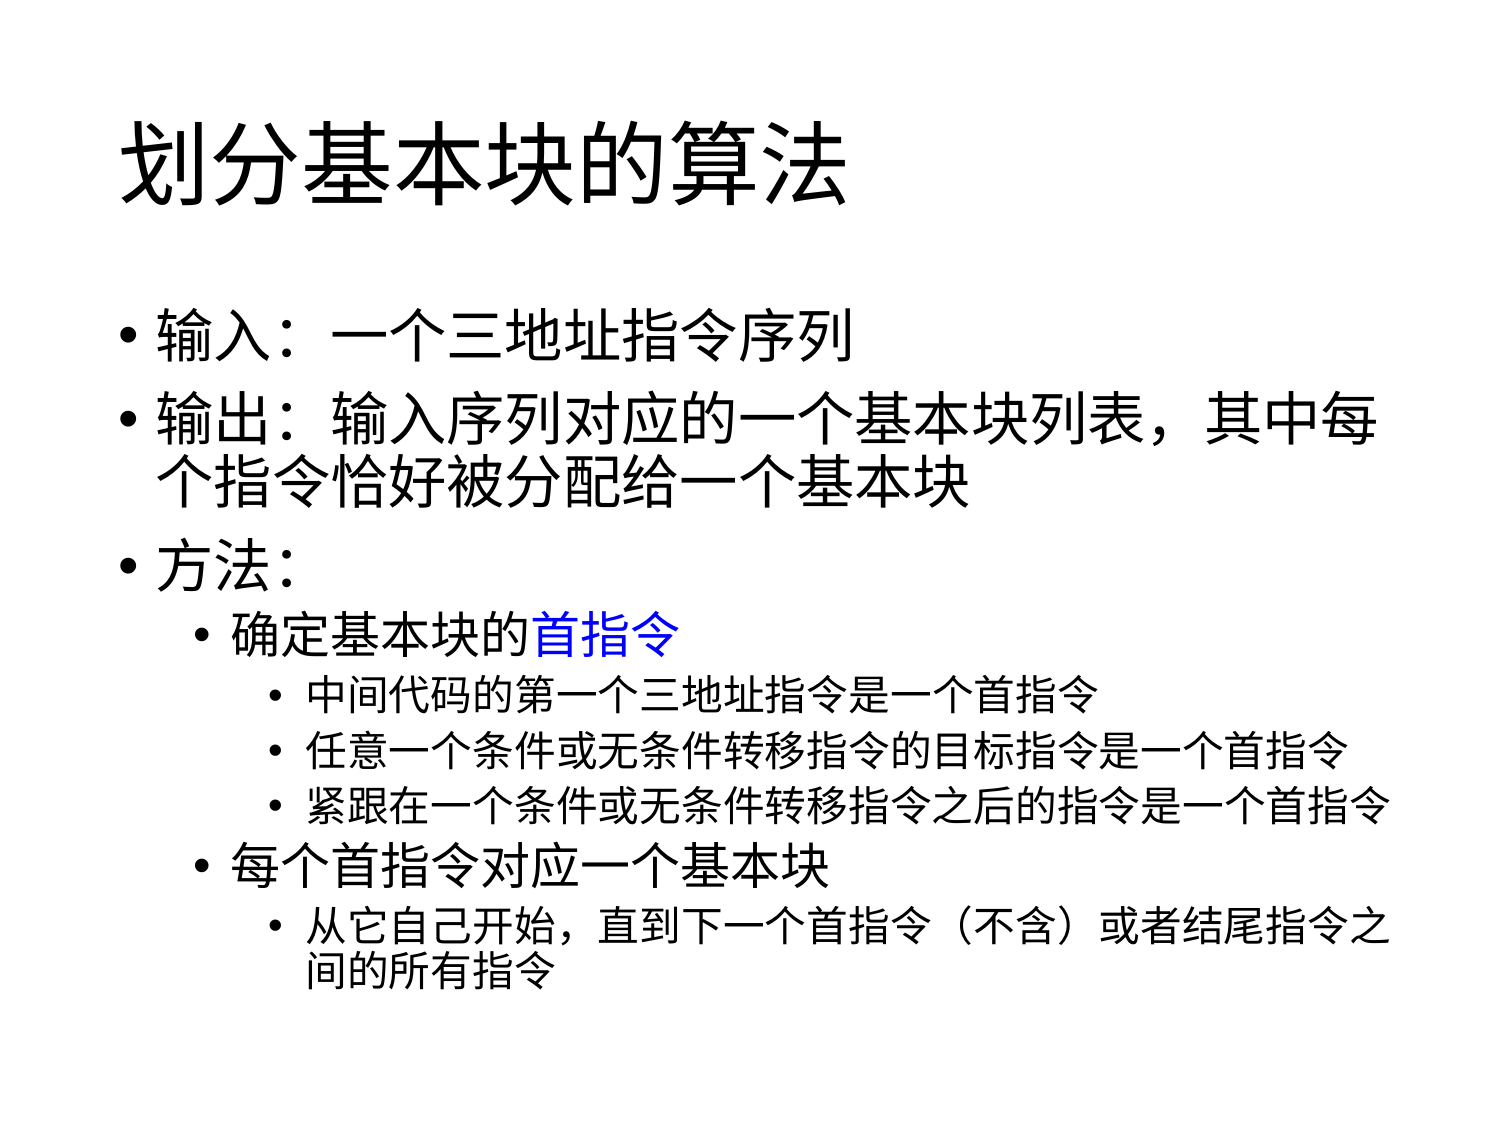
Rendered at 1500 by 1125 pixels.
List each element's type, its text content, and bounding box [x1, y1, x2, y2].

title 划分基本块的算法 [103, 59, 1397, 278]
list 输入：一个三地址指令序列 输出：输入序列对应的一个基本块列表，其中每个指令恰好被分配给一个基本块 方法： 确定基本块的首指令 中间代码的第一个三地址指令是一个首指令 任意一个条件或无条件转移指令的目标指令是一个首指令 紧跟在一个条件或无条件转移指令之后的指令是一个首指令 每个首指令对应一个基本块 从它自己开始，直到下一个首指令（不含）或者结尾指令之间的所有指令 [103, 299, 1420, 1014]
